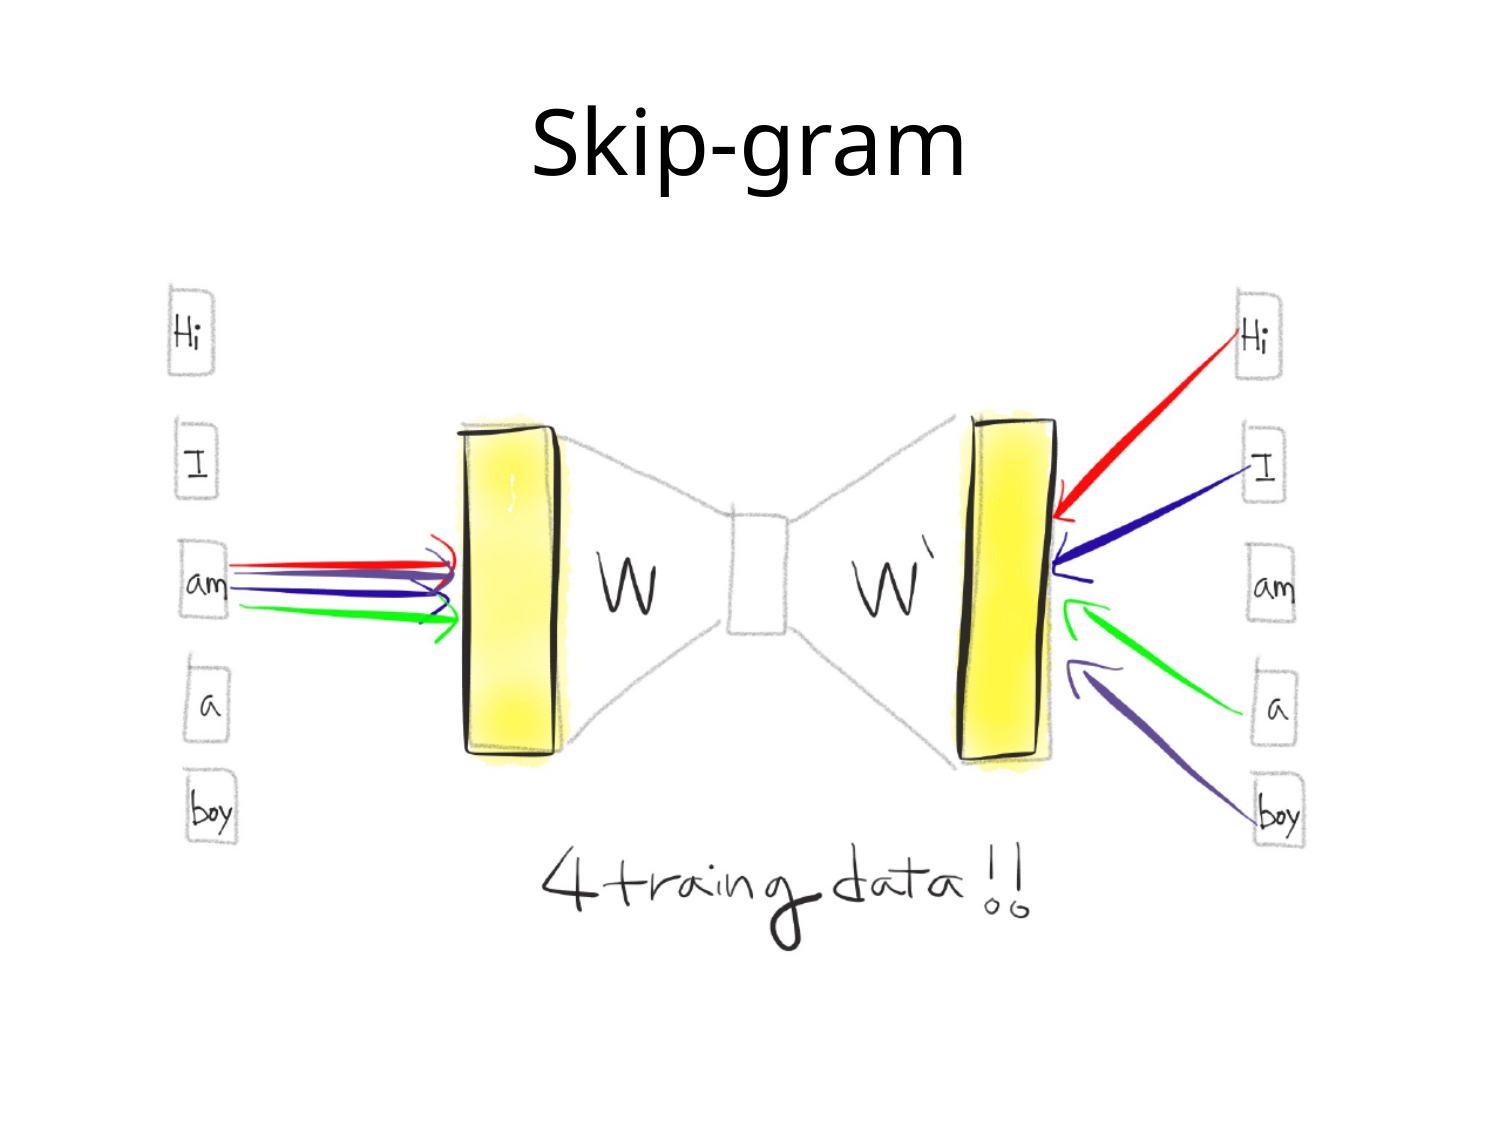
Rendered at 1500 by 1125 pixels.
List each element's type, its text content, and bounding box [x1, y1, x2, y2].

title Skip-gram [75, 45, 1425, 233]
picture [76, 266, 1376, 1045]
